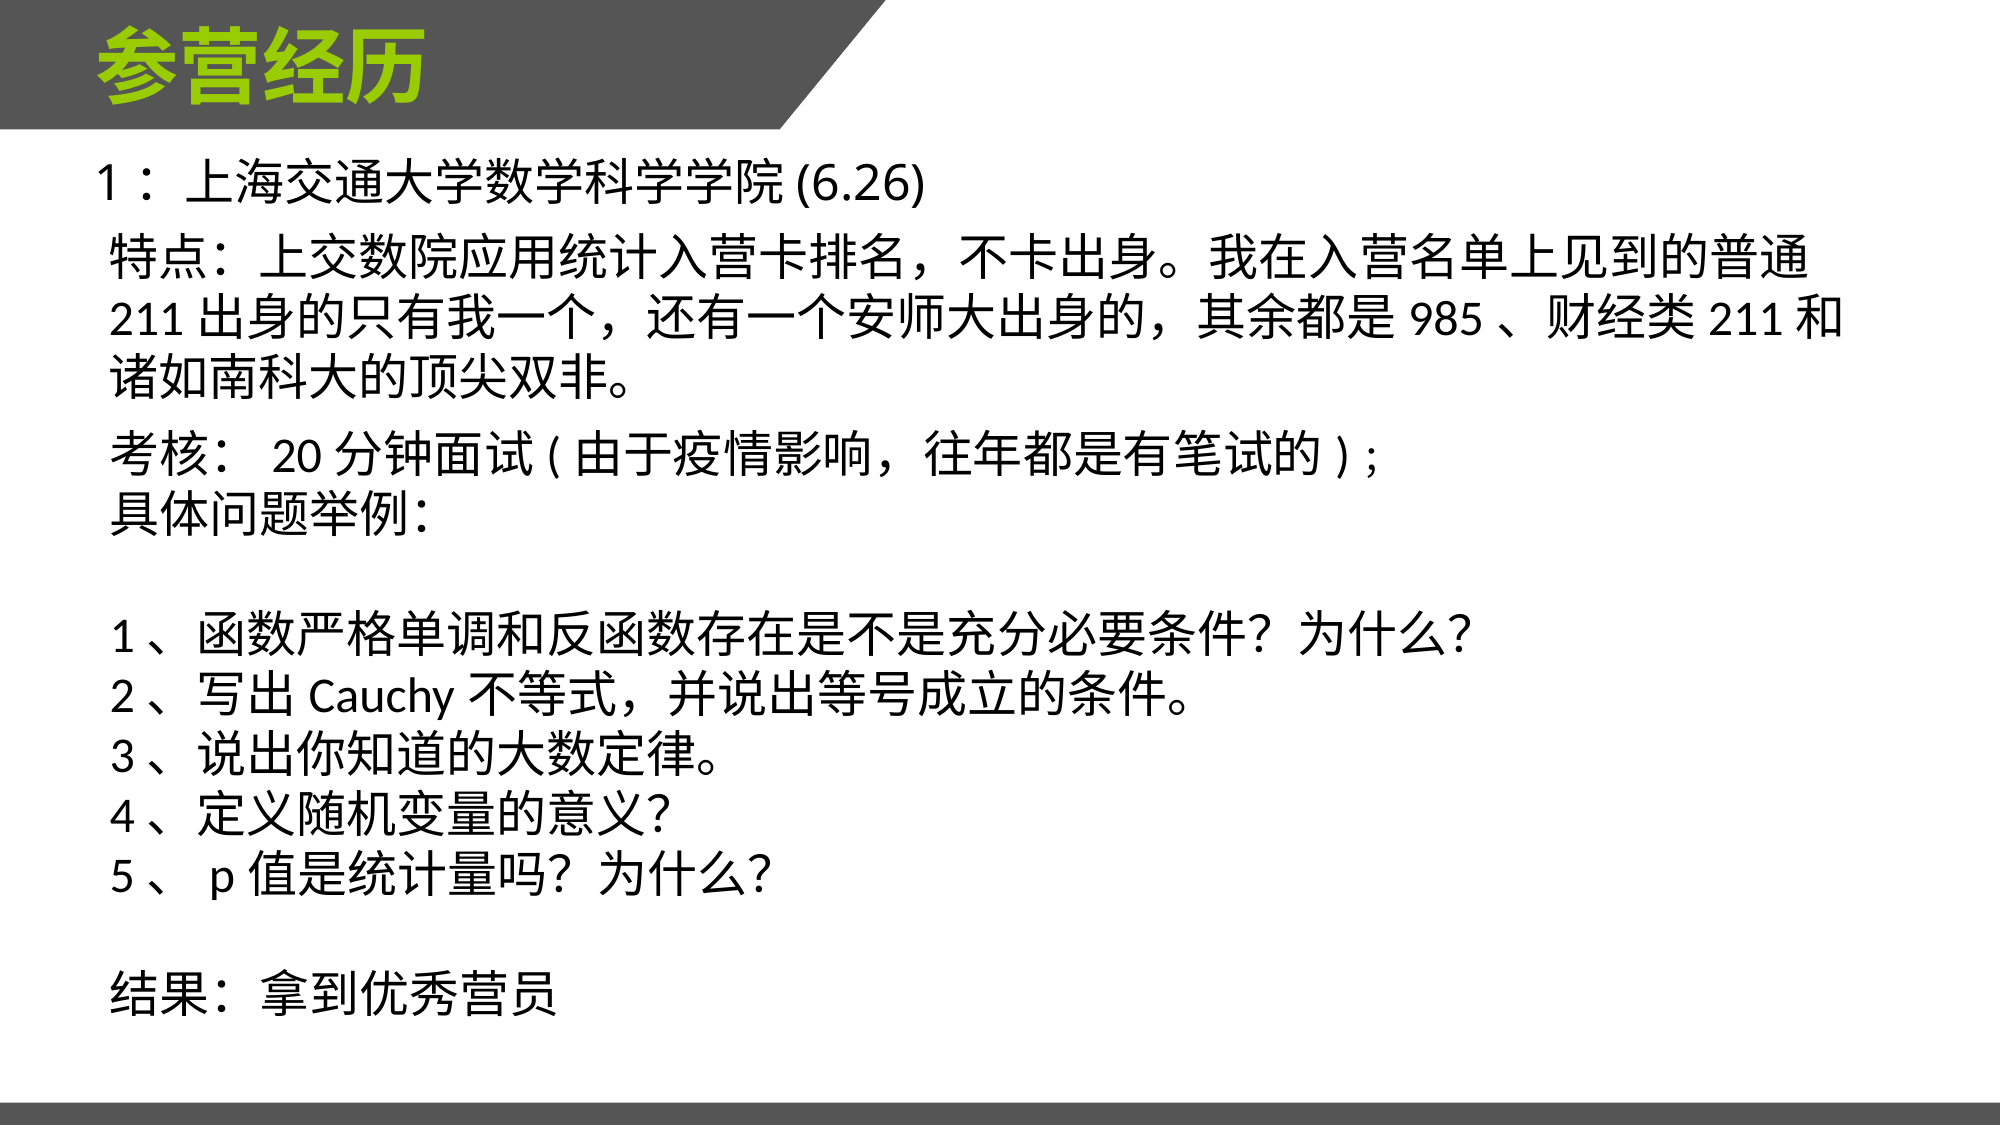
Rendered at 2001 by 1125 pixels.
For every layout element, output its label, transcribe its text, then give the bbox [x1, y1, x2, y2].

text_box 参营经历 [81, 6, 444, 122]
text_box [0, 1101, 2000, 1125]
text_box 特点：上交数院应用统计入营卡排名，不卡出身。我在入营名单上见到的普通211出身的只有我一个，还有一个安师大出身的，其余都是985、财经类211和诸如南科大的顶尖双非。 [93, 218, 1876, 414]
text_box [0, 0, 887, 131]
text_box 考核：20分钟面试(由于疫情影响，往年都是有笔试的)； 具体问题举例： 1、函数严格单调和反函数存在是不是充分必要条件？为什么？ 2、写出Cauchy不等式，并说出等号成立的条件。 3、说出你知道的大数定律。 4、定义随机变量的意义？ 5、p值是统计量吗？为什么？ 结果：拿到优秀营员 [94, 415, 1512, 1030]
text_box 1：上海交通大学数学科学学院(6.26) [79, 142, 941, 218]
